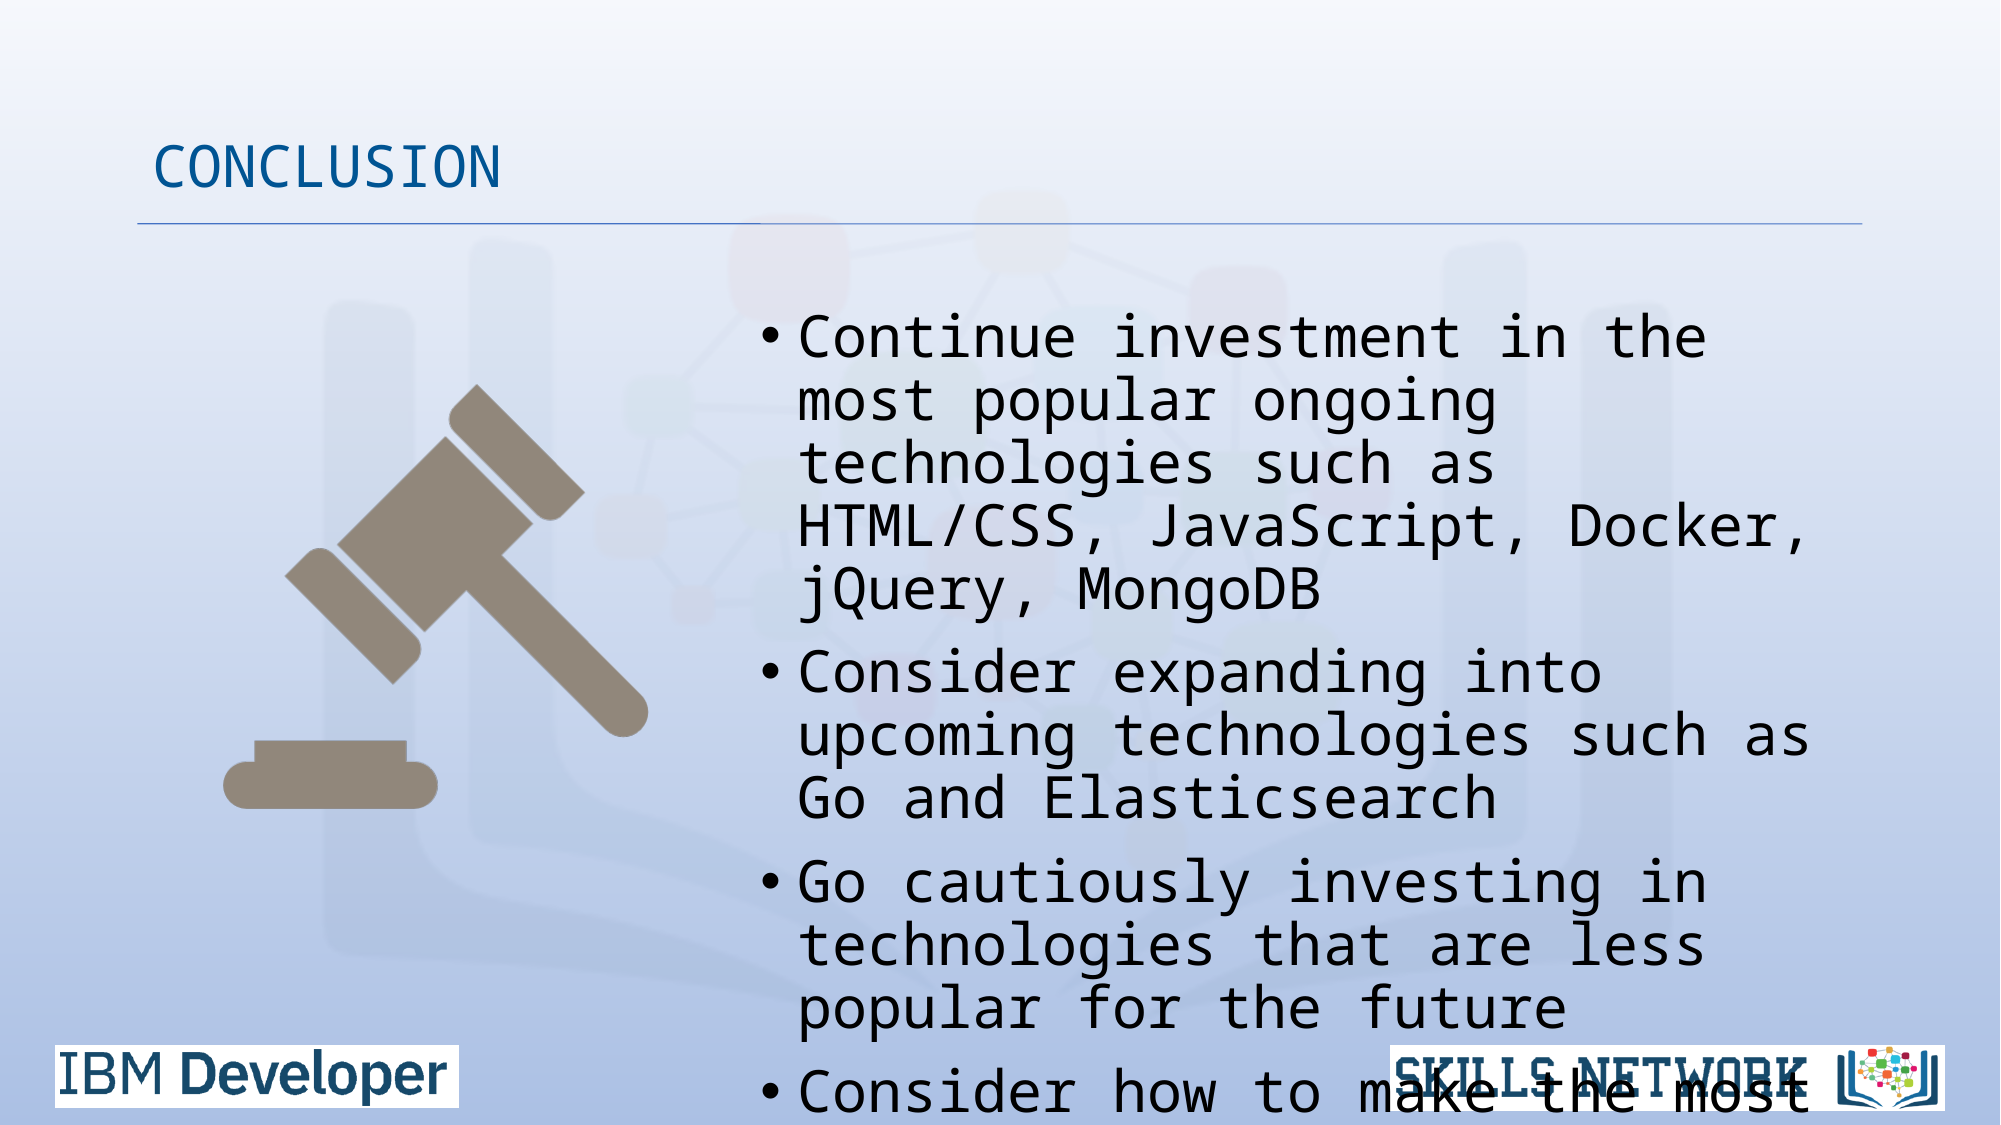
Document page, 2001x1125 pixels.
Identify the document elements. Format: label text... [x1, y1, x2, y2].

list Continue investment in the most popular ongoing technologies such as HTML/CSS, JavaScript, Docker, jQuery, MongoDB Consider expanding into upcoming technologies such as Go and Elasticsearch Go cautiously investing in technologies that are less popular for the future Consider how to make the most of new talent in the labour market [745, 299, 1863, 1014]
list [184, 346, 686, 848]
title CONCLUSION [137, 59, 1863, 278]
picture [55, 1045, 459, 1108]
picture [1390, 1045, 1945, 1111]
